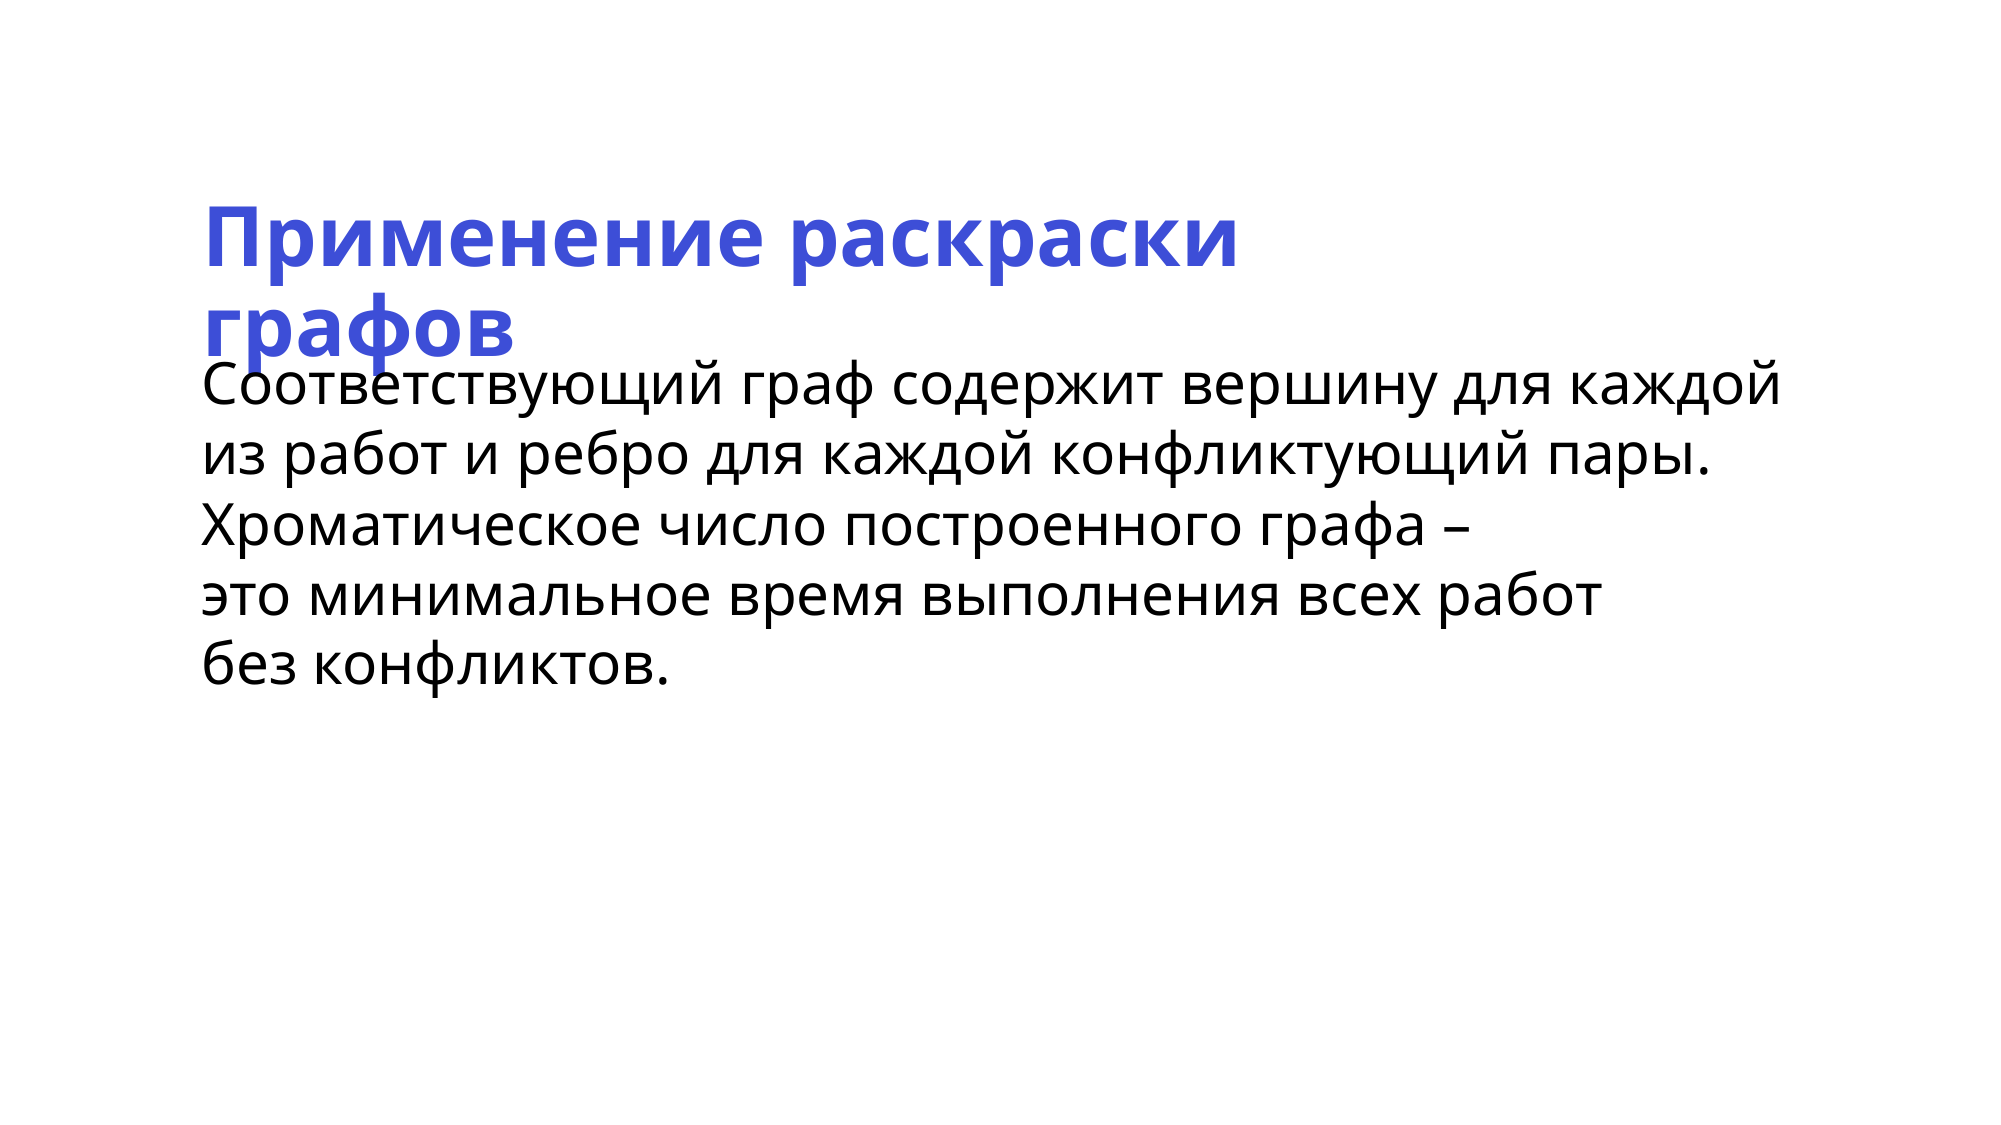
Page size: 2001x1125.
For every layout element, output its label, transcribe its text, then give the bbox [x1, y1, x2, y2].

text_box Соответствующий граф содержит вершину для каждой из работ и ребро для каждой конфликтующий пары. Хроматическое число построенного графа – это минимальное время выполнения всех работ без конфликтов. [186, 339, 1816, 704]
text_box Применение раскраски графов [187, 187, 1544, 307]
